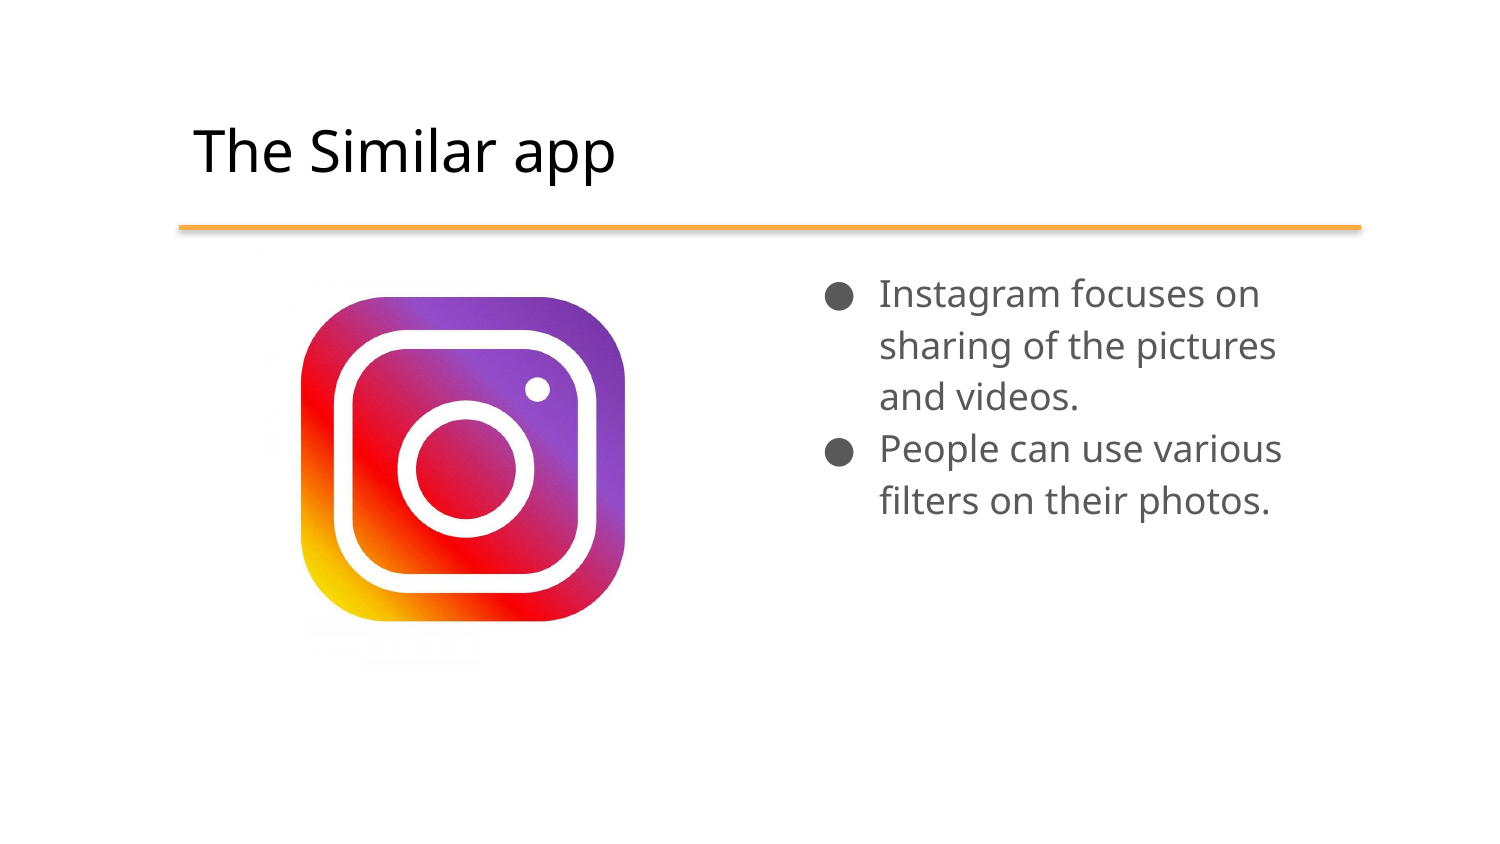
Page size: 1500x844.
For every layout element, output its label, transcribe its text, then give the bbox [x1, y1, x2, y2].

list Instagram focuses on sharing of the pictures and videos. People can use various filters on their photos. [789, 248, 1361, 672]
title The Similar app [178, 99, 1361, 230]
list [249, 247, 678, 672]
